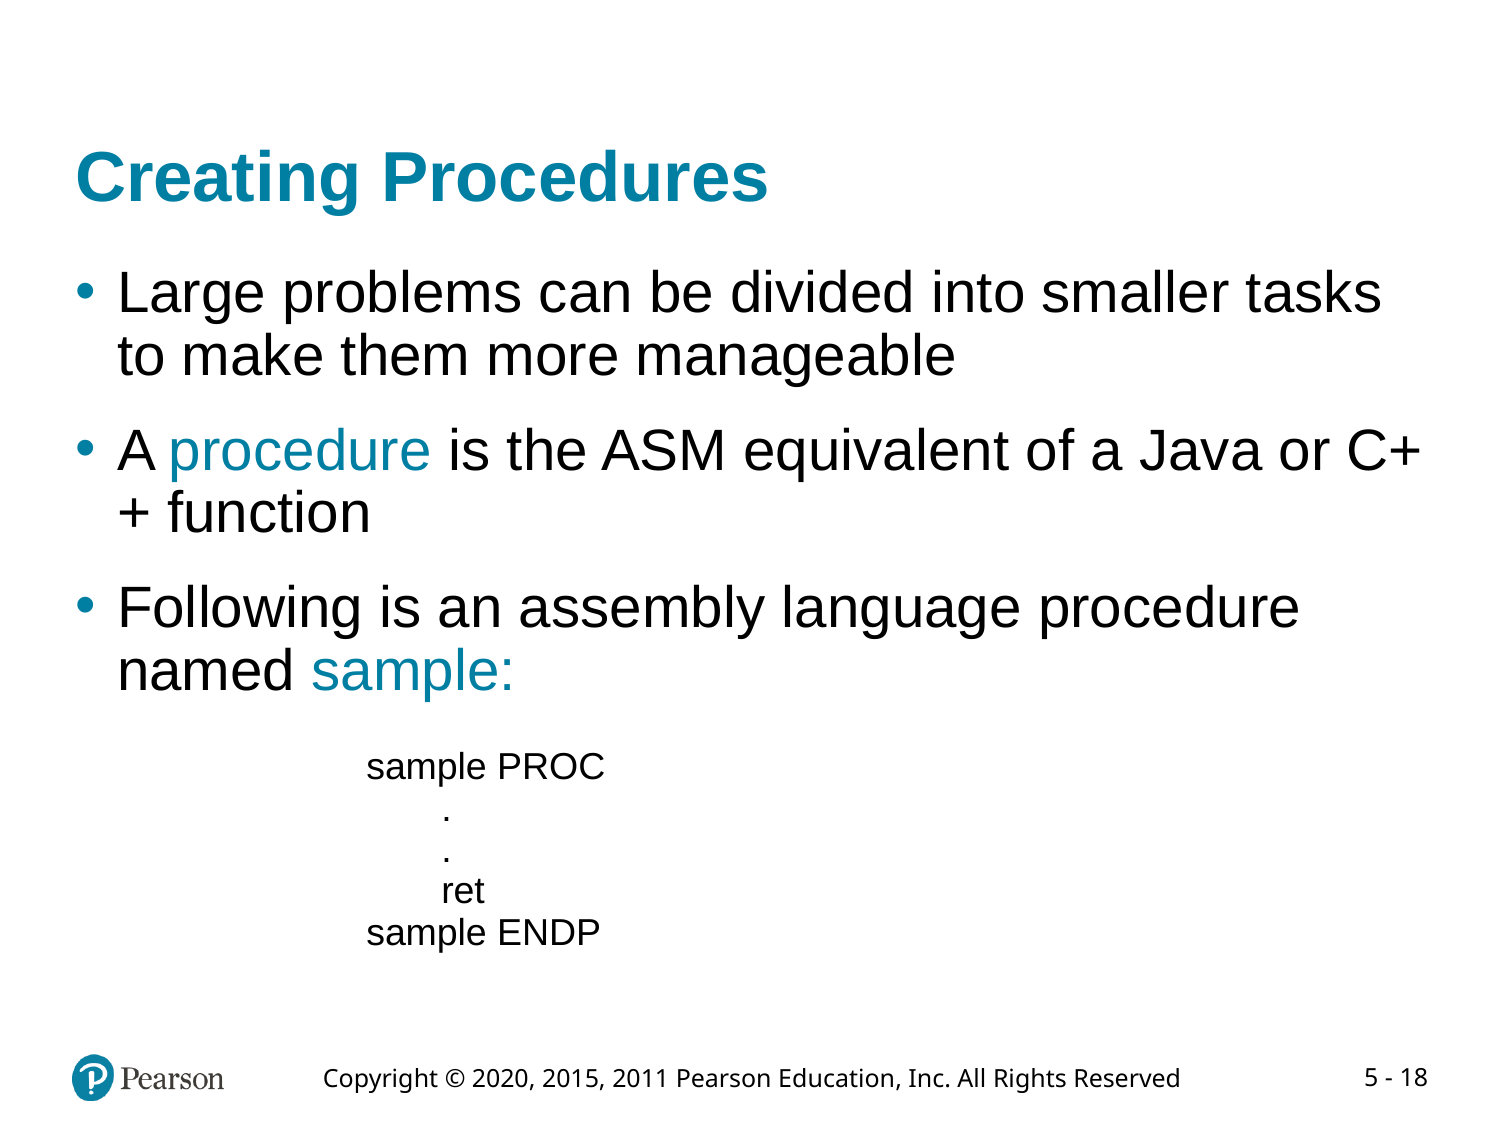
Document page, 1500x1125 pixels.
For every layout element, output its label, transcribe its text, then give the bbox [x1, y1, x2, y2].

picture [81, 1064, 107, 1089]
picture [72, 1087, 83, 1101]
picture [99, 1054, 224, 1101]
title Creating Procedures [75, 35, 1425, 216]
list Large problems can be divided into smaller tasks to make them more manageable A procedure is the ASM equivalent of a Java or C++ function Following is an assembly language procedure named sample: [75, 262, 1425, 1013]
picture [72, 1054, 89, 1072]
